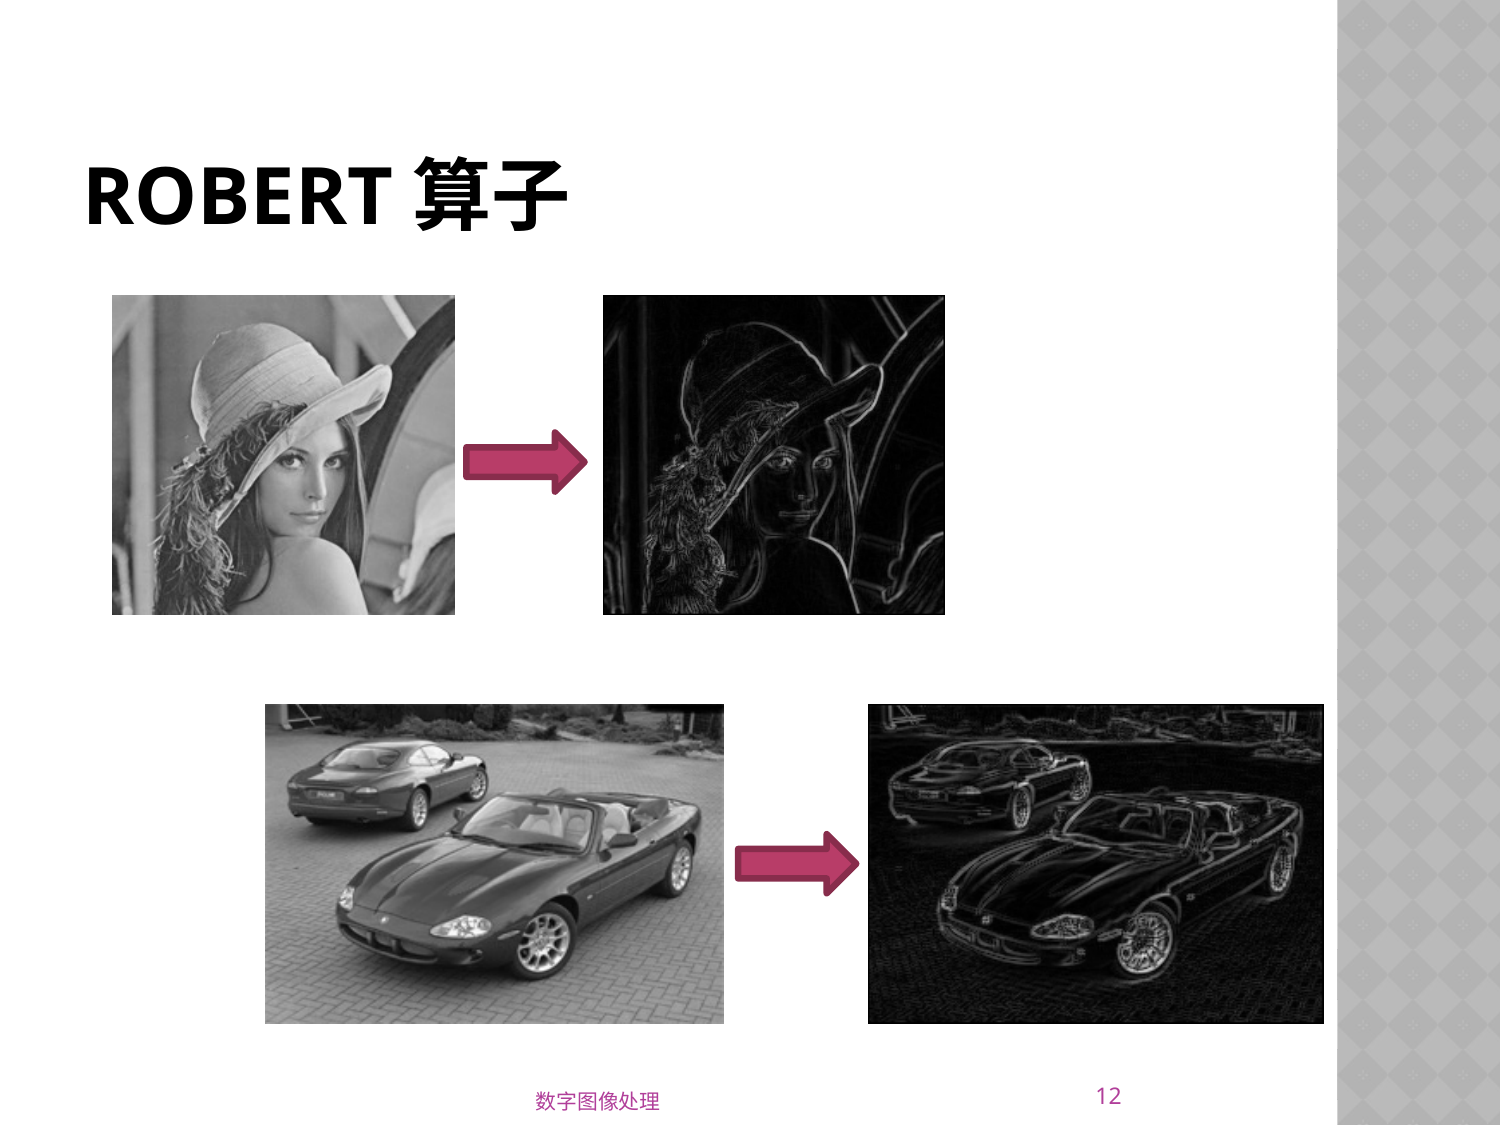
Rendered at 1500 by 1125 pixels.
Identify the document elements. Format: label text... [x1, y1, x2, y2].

text_box [734, 830, 860, 897]
picture [602, 295, 946, 616]
picture [265, 703, 724, 1024]
footer 数字图像处理 [75, 1075, 675, 1114]
picture [111, 295, 455, 616]
title Robert算子 [75, 52, 1263, 240]
picture [867, 703, 1324, 1024]
slide_number 12 [1025, 1075, 1122, 1113]
text_box [463, 429, 588, 495]
